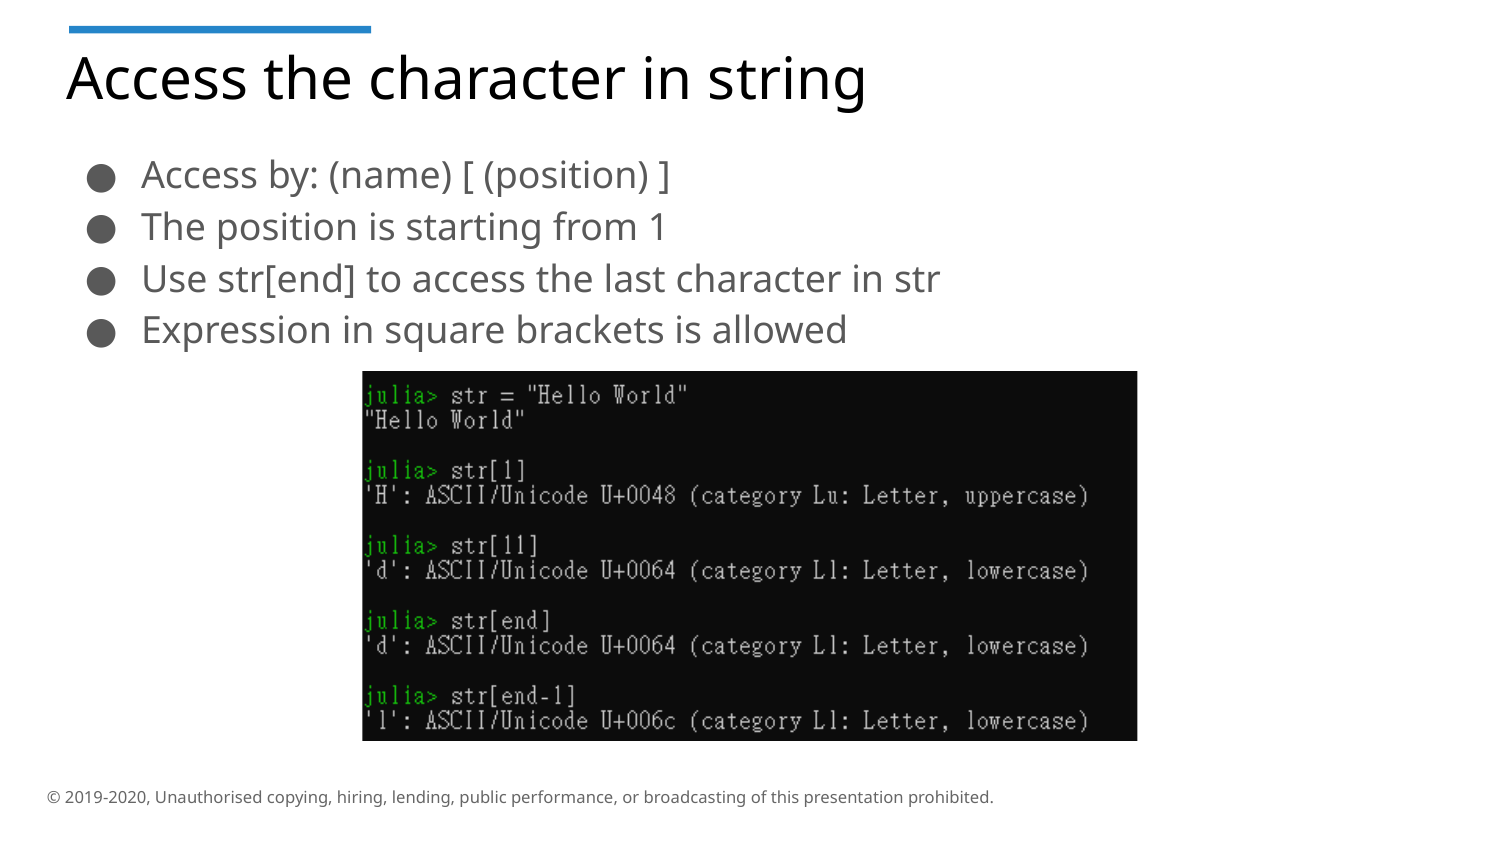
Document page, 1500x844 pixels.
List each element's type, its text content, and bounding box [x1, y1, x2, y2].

picture [362, 371, 1138, 741]
title Access the character in string [51, 25, 1449, 120]
list Access by: (name) [ (position) ] The position is starting from 1 Use str[end] to access the last character in str Expression in square brackets is allowed [51, 129, 1449, 690]
